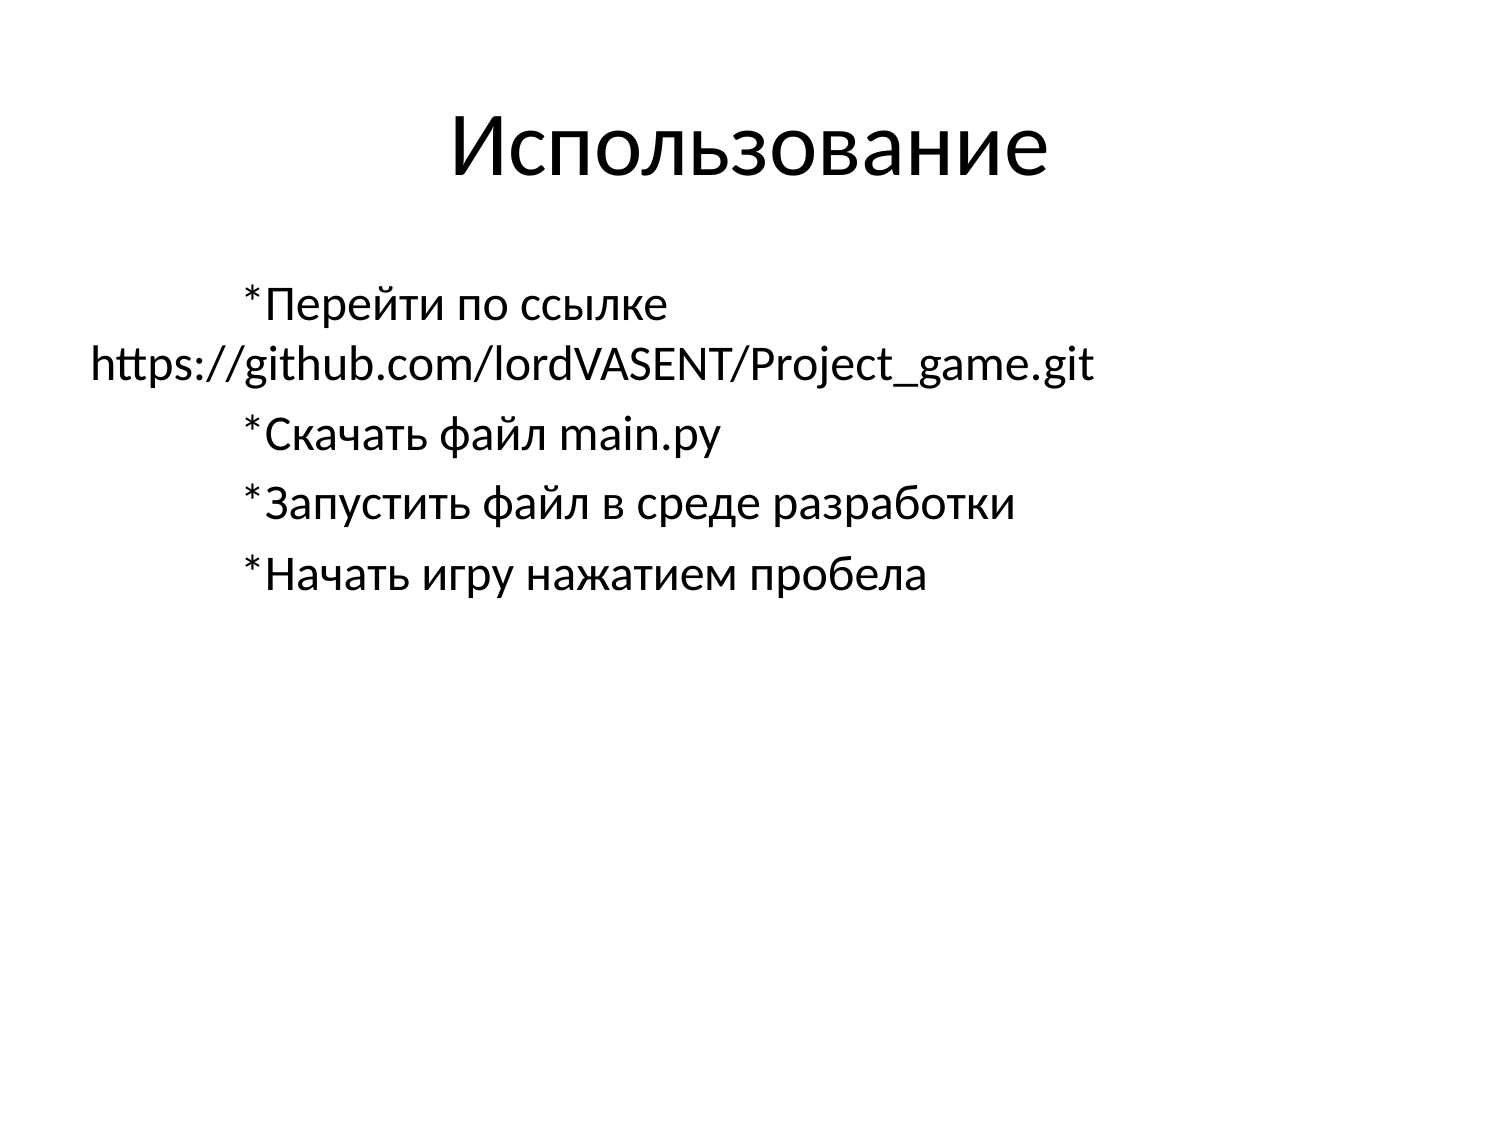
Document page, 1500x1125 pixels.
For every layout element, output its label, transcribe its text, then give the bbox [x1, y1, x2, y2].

title Использование [75, 45, 1425, 233]
list *Перейти по ссылке https://github.com/lordVASENT/Project_game.git *Скачать файл main.py *Запустить файл в среде разработки *Начать игру нажатием пробела [75, 262, 1425, 1106]
